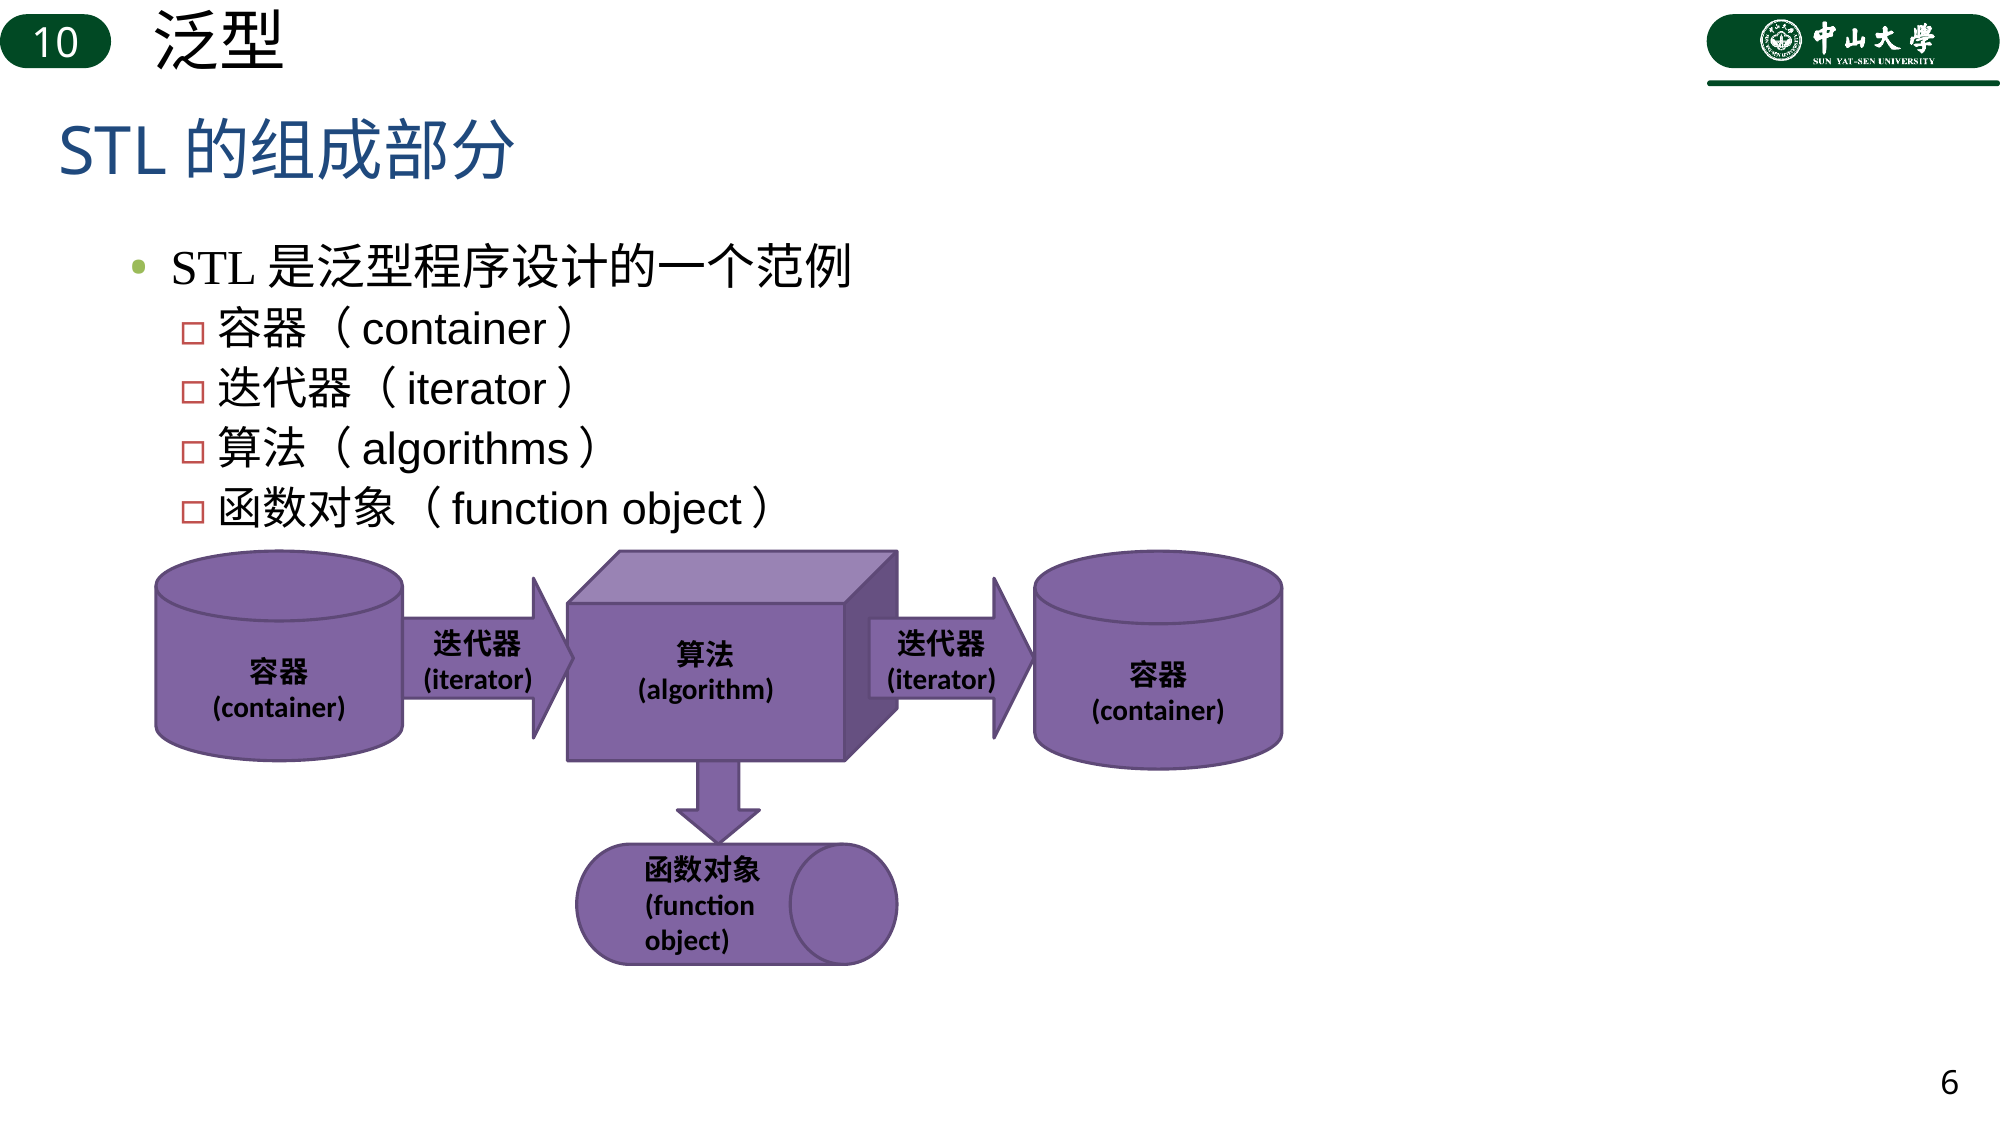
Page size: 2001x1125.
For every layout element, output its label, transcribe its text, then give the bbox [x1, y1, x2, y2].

text_box 泛型 [137, 0, 302, 81]
slide_number 6 [1901, 1053, 1975, 1114]
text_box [155, 551, 1282, 965]
text_box 10 [0, 13, 113, 70]
picture [1749, 8, 1957, 82]
text_box STL是泛型程序设计的一个范例 容器（container） 迭代器（iterator） 算法（algorithms） 函数对象（function object） [97, 234, 1285, 544]
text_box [1706, 14, 2000, 87]
text_box STL的组成部分 [43, 81, 1394, 215]
